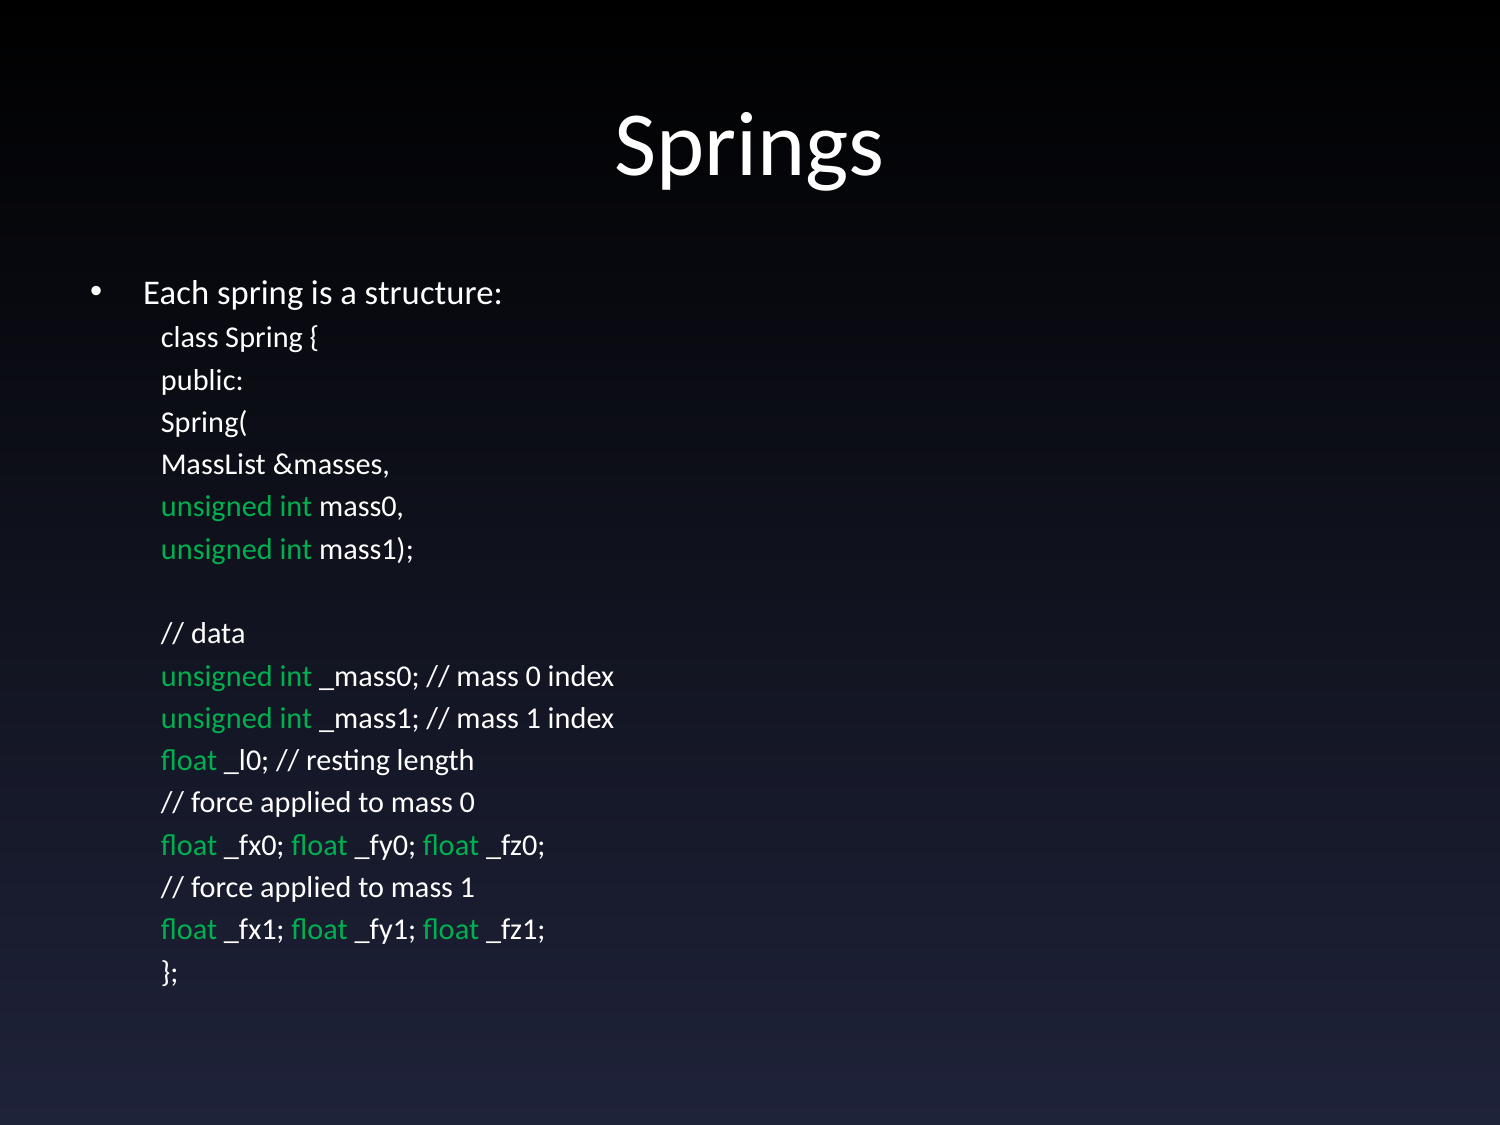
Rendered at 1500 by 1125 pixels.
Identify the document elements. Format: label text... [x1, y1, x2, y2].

list Each spring is a structure: class Spring { public: Spring( MassList &masses, unsigned int mass0, unsigned int mass1); // data unsigned int _mass0; // mass 0 index unsigned int _mass1; // mass 1 index float _l0; // resting length // force applied to mass 0 float _fx0; float _fy0; float _fz0; // force applied to mass 1 float _fx1; float _fy1; float _fz1; }; [75, 262, 1425, 1005]
title Springs [75, 45, 1425, 233]
